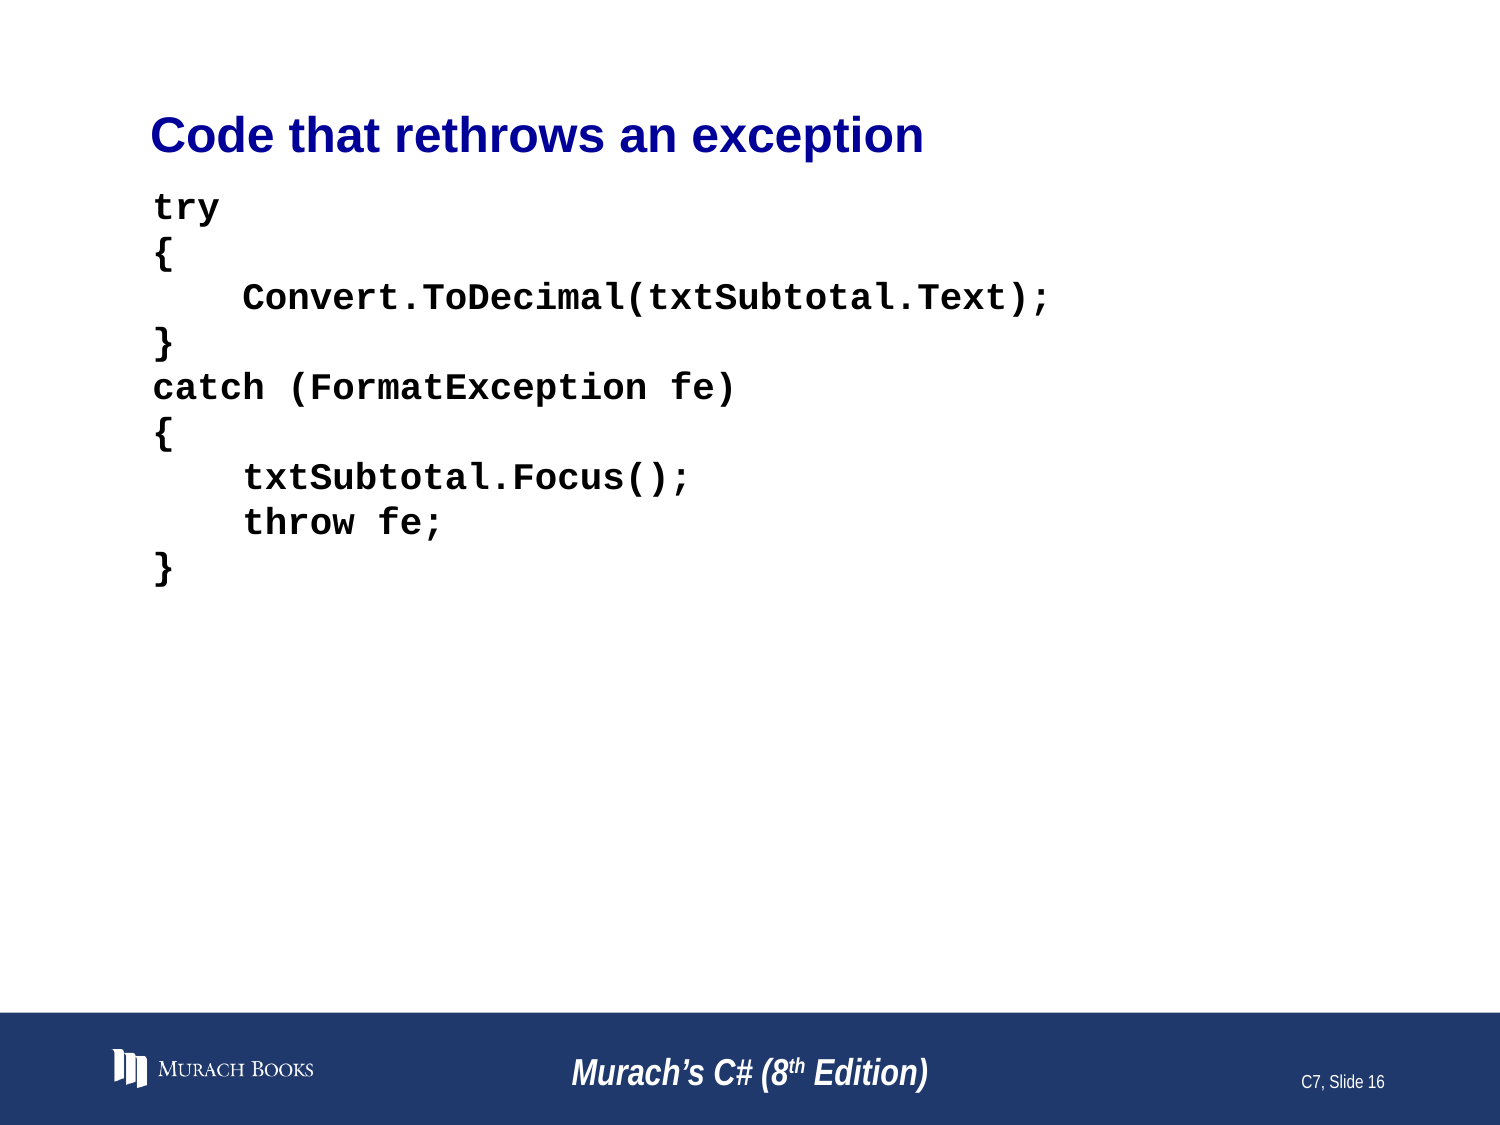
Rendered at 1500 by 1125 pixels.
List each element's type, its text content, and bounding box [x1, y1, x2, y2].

footer [12, 1025, 450, 1100]
title Code that rethrows an exception [150, 102, 1350, 164]
list try { Convert.ToDecimal(txtSubtotal.Text); } catch (FormatException fe) { txtSubtotal.Focus(); throw fe; } [137, 174, 1350, 975]
slide_number C7, Slide 16 [1087, 1025, 1400, 1100]
slide_number Murach’s C# (8th Edition) [450, 1025, 1050, 1100]
